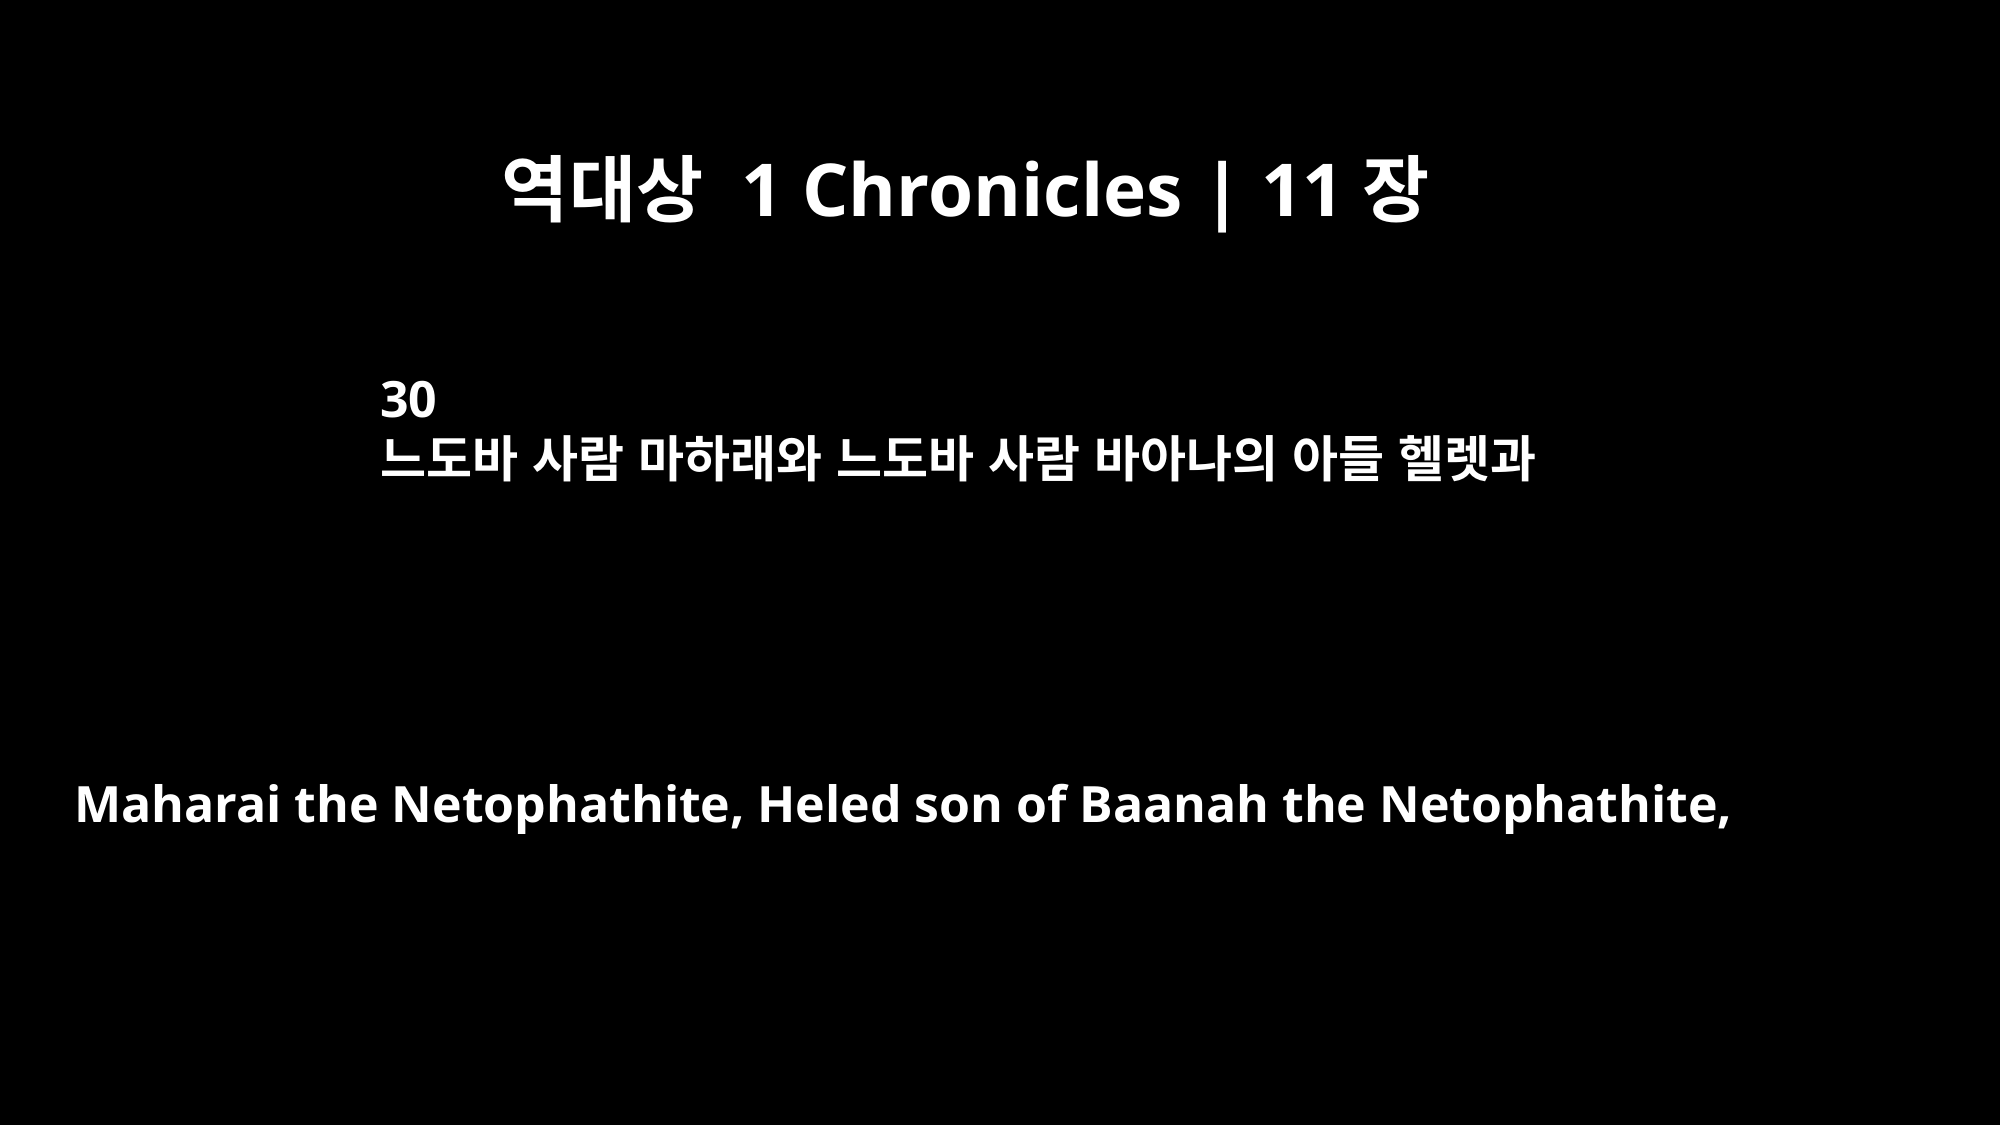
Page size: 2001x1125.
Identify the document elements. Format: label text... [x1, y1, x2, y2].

text_box 30 느도바 사람 마하래와 느도바 사람 바아나의 아들 헬렛과 [365, 359, 1552, 495]
text_box 역대상 1 Chronicles | 11장 [487, 136, 1445, 239]
text_box Maharai the Netophathite, Heled son of Baanah the Netophathite, [59, 764, 1748, 840]
